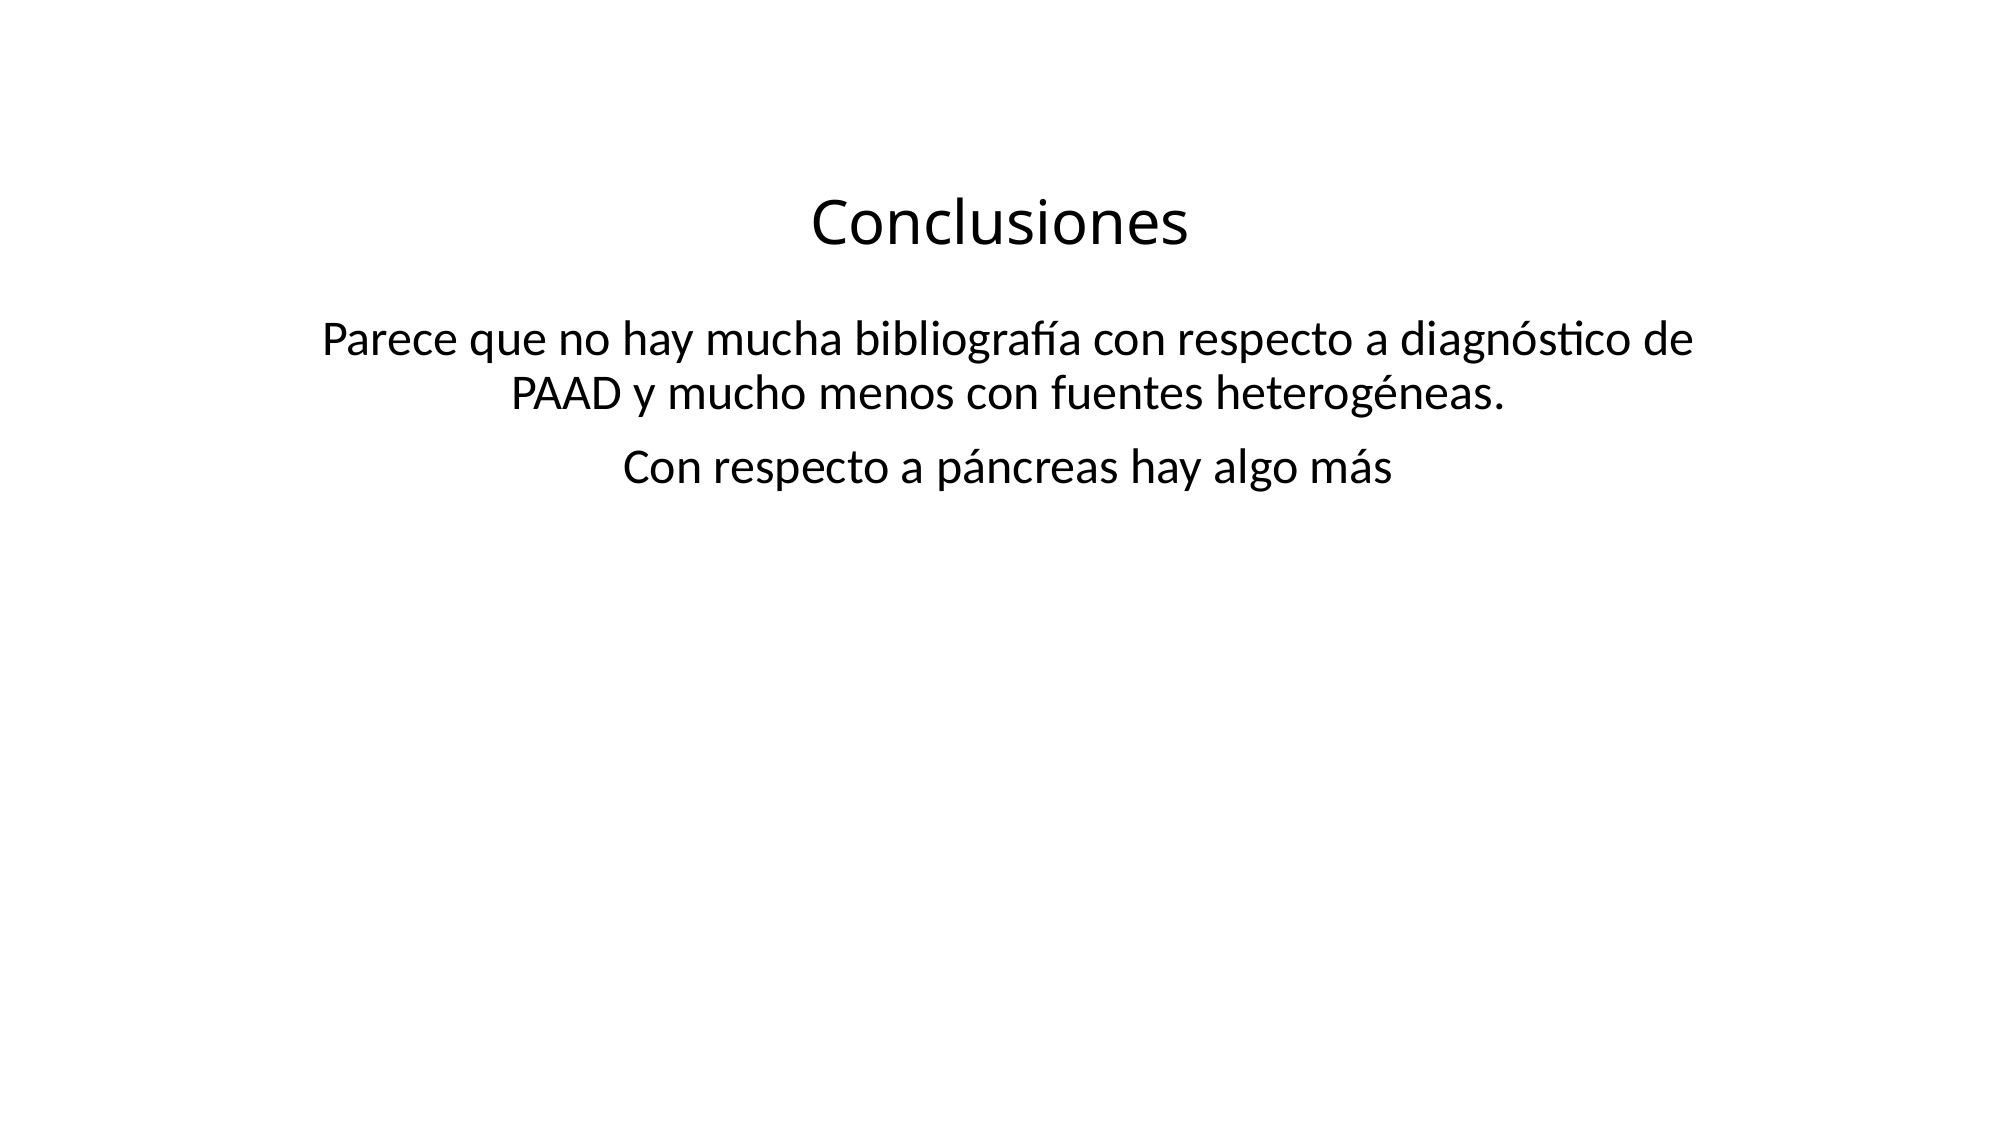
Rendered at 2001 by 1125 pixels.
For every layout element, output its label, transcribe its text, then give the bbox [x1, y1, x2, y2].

title Conclusiones [249, 184, 1750, 266]
subtitle Parece que no hay mucha bibliografía con respecto a diagnóstico de PAAD y mucho menos con fuentes heterogéneas. Con respecto a páncreas hay algo más [249, 304, 1767, 863]
